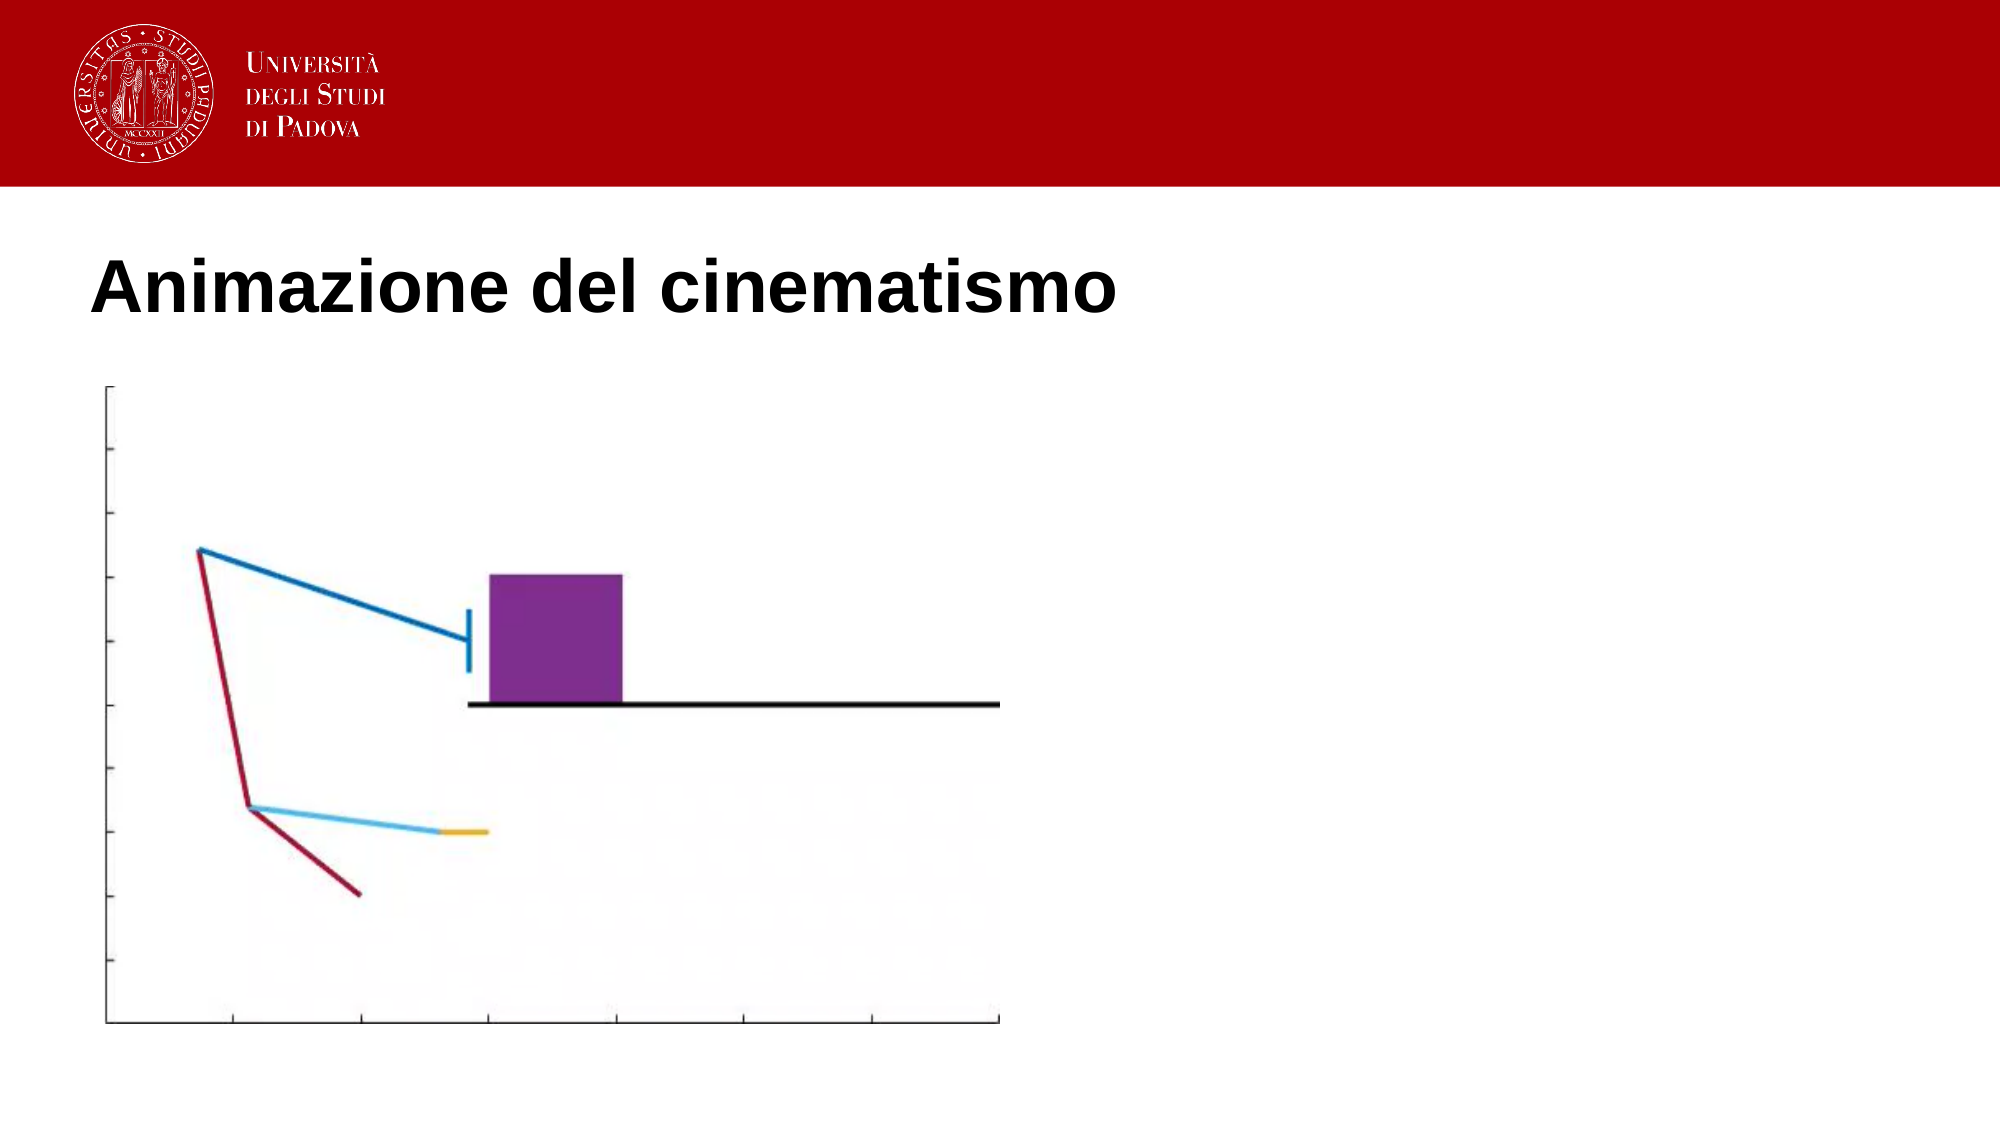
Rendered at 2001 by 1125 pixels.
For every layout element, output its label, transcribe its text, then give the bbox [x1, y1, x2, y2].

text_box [103, 385, 1001, 1025]
title Animazione del cinematismo [74, 190, 2000, 386]
picture [74, 24, 385, 163]
